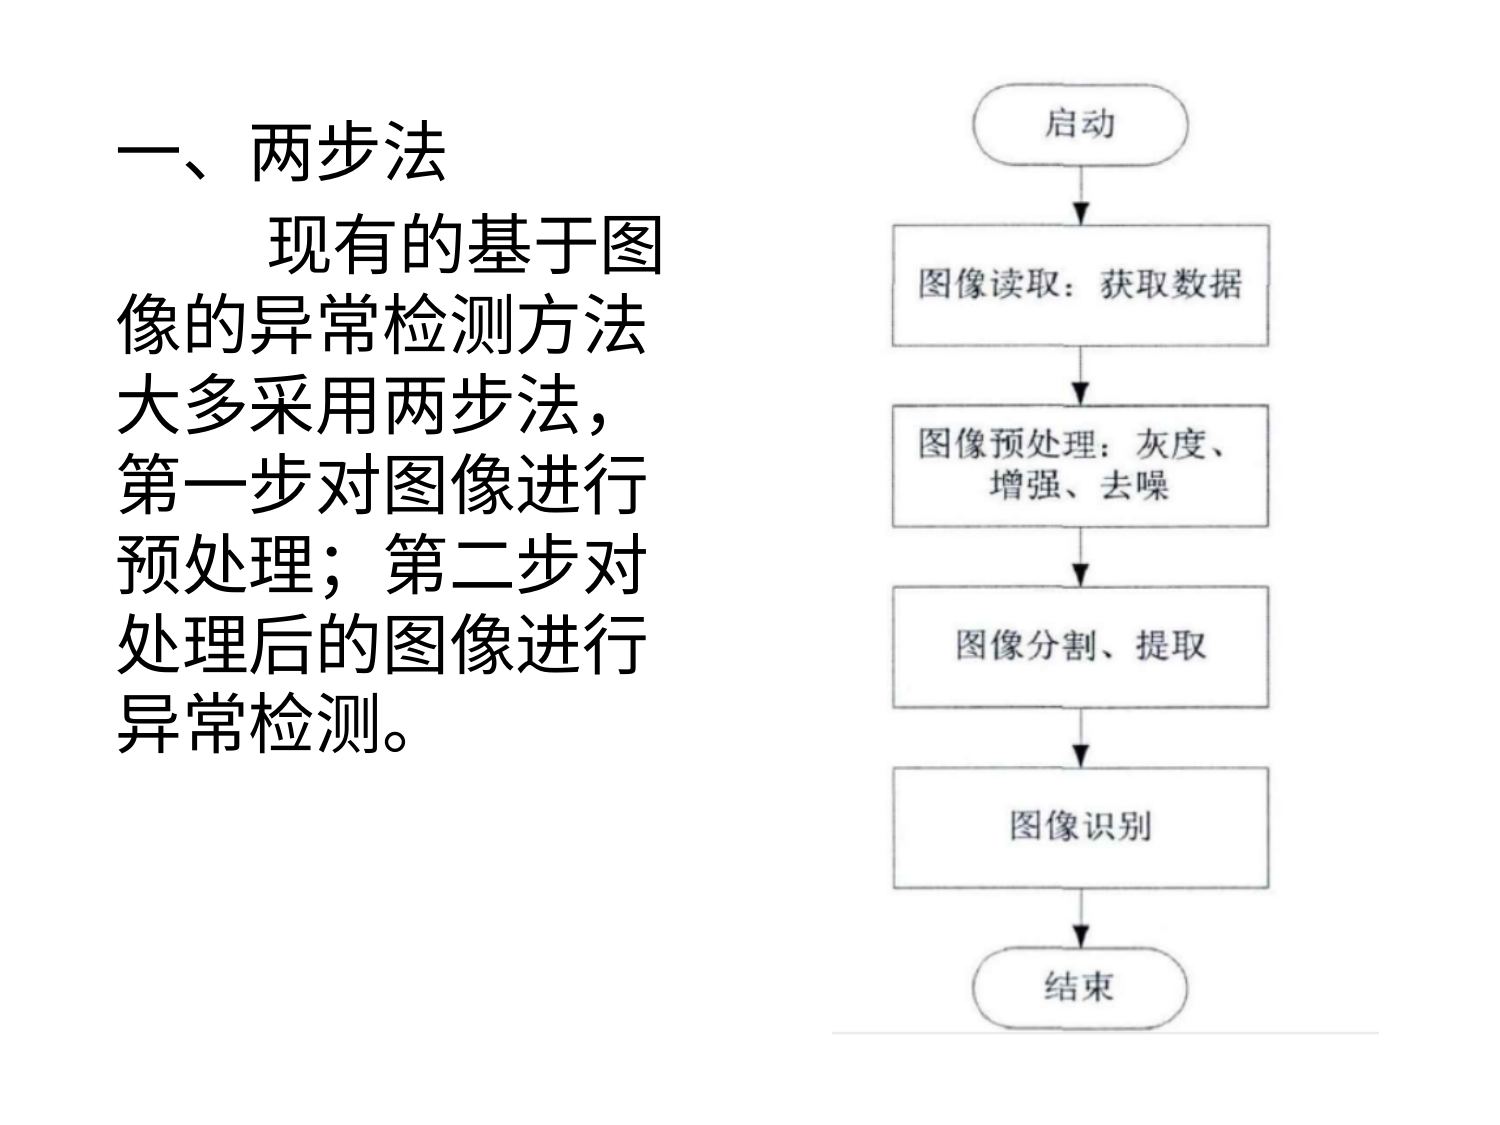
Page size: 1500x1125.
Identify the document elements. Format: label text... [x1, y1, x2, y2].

list 一、两步法 现有的基于图像的异常检测方法大多采用两步法，第一步对图像进行预处理；第二步对处理后的图像进行异常检测。 [100, 101, 727, 1012]
picture [832, 54, 1380, 1036]
